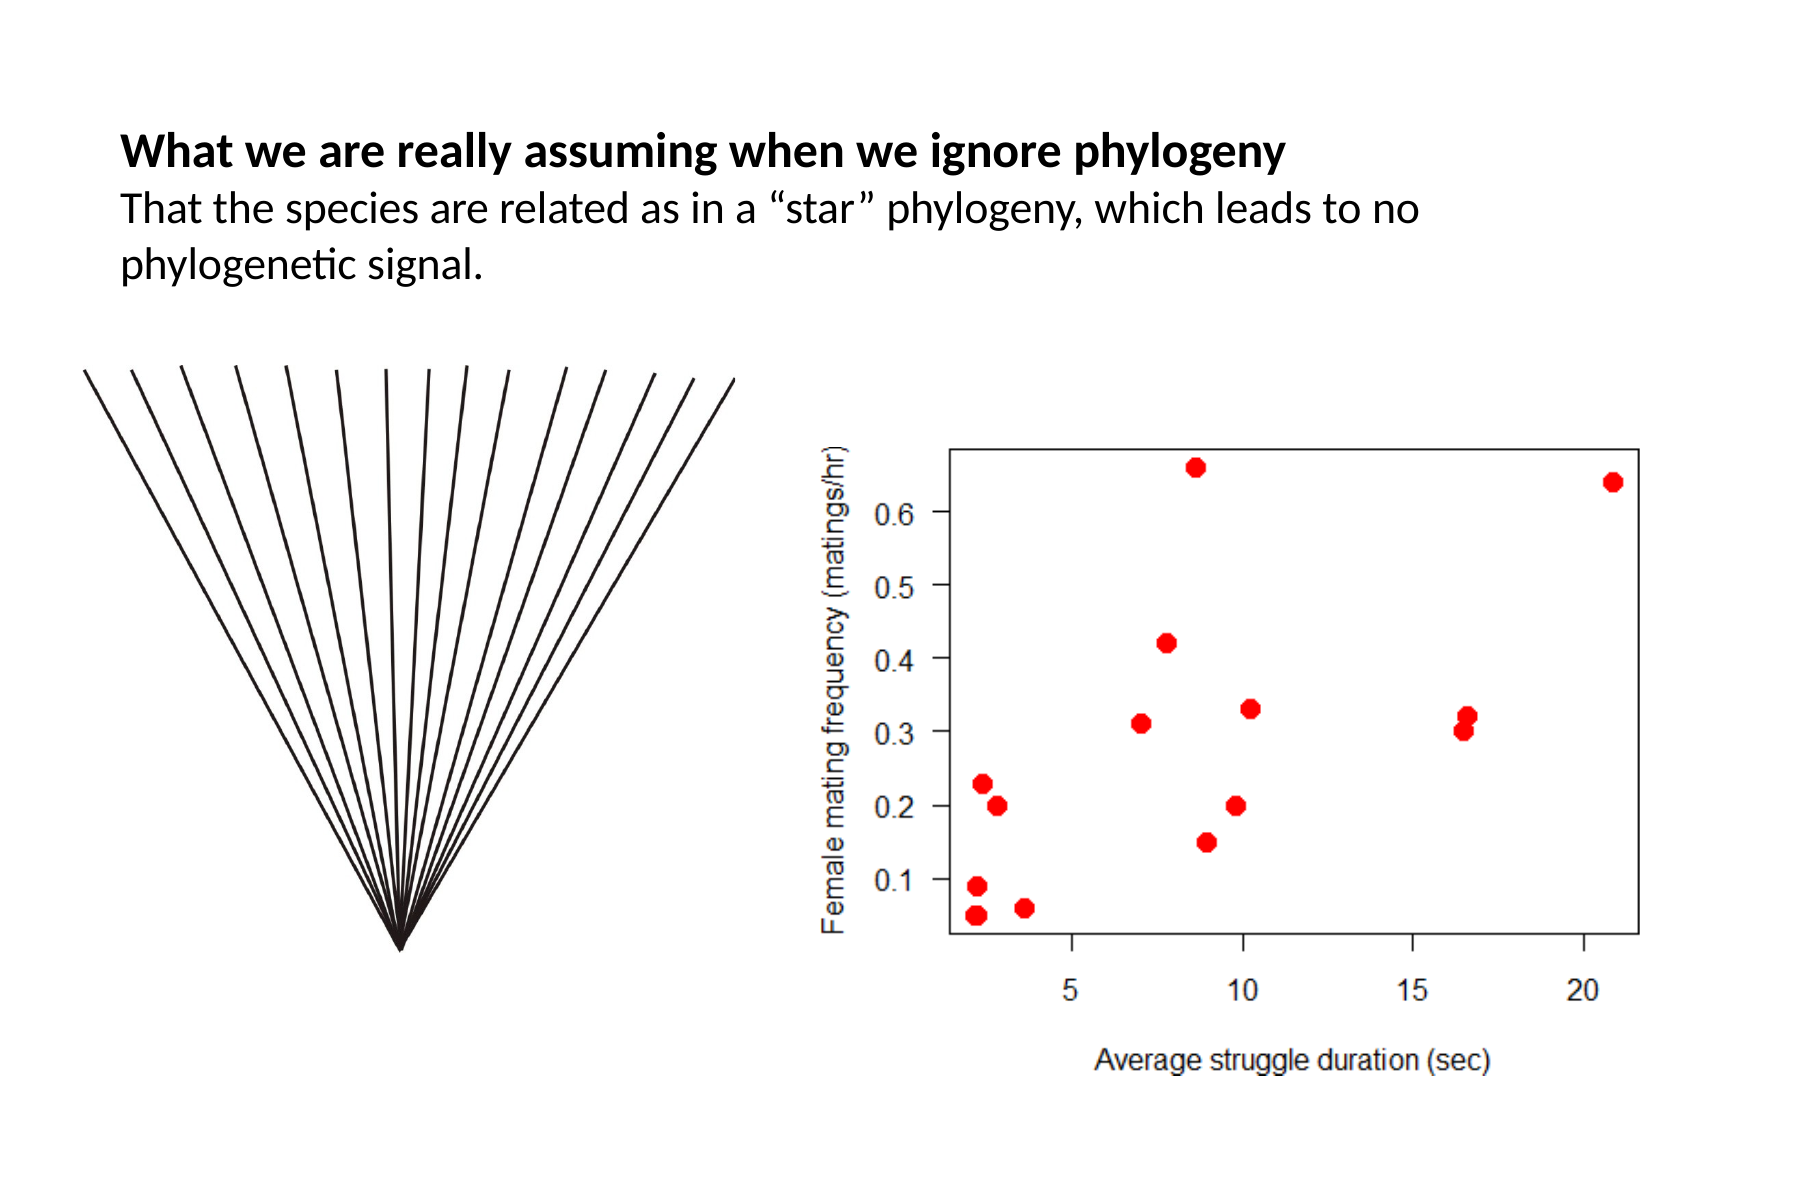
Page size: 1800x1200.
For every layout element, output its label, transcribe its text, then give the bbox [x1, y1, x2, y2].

text_box [820, 447, 1640, 1076]
text_box [82, 365, 736, 953]
title What we are really assuming when we ignore phylogeny That the species are related as in a “star” phylogeny, which leads to no phylogenetic signal. [117, 115, 1439, 318]
